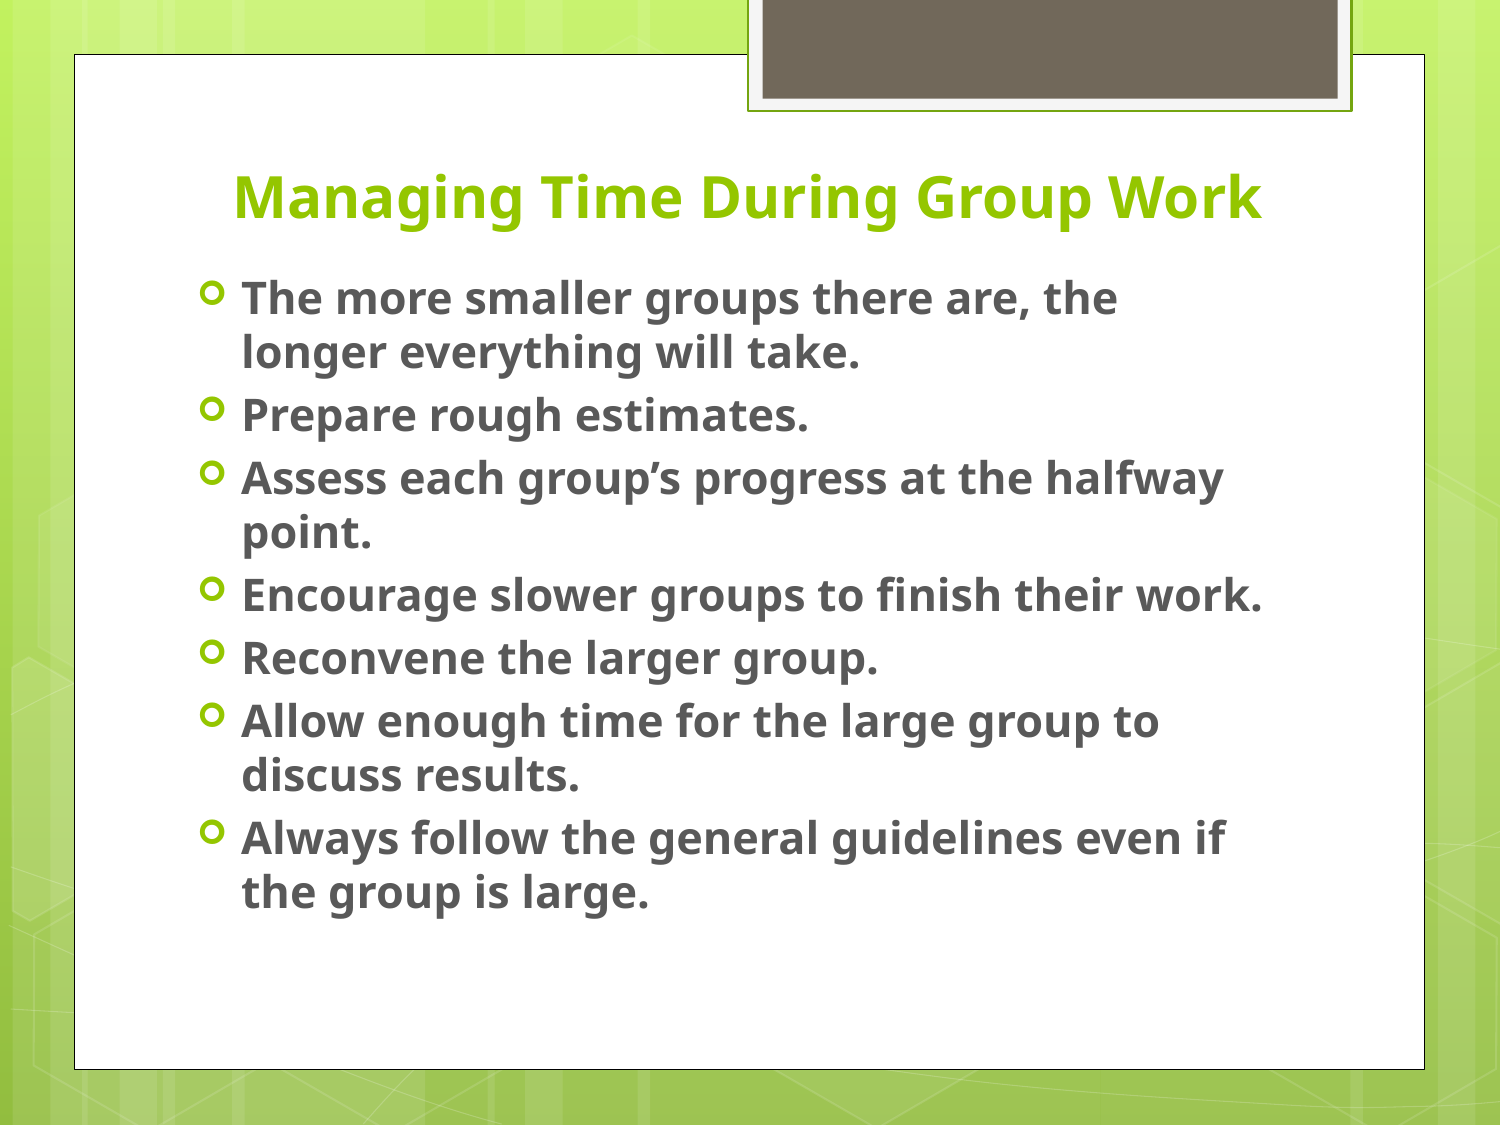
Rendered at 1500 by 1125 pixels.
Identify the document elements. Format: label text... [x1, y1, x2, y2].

list The more smaller groups there are, the longer everything will take. Prepare rough estimates. Assess each group’s progress at the halfway point. Encourage slower groups to finish their work. Reconvene the larger group. Allow enough time for the large group to discuss results. Always follow the general guidelines even if the group is large. [171, 262, 1283, 957]
title Managing Time During Group Work [171, 168, 1324, 238]
